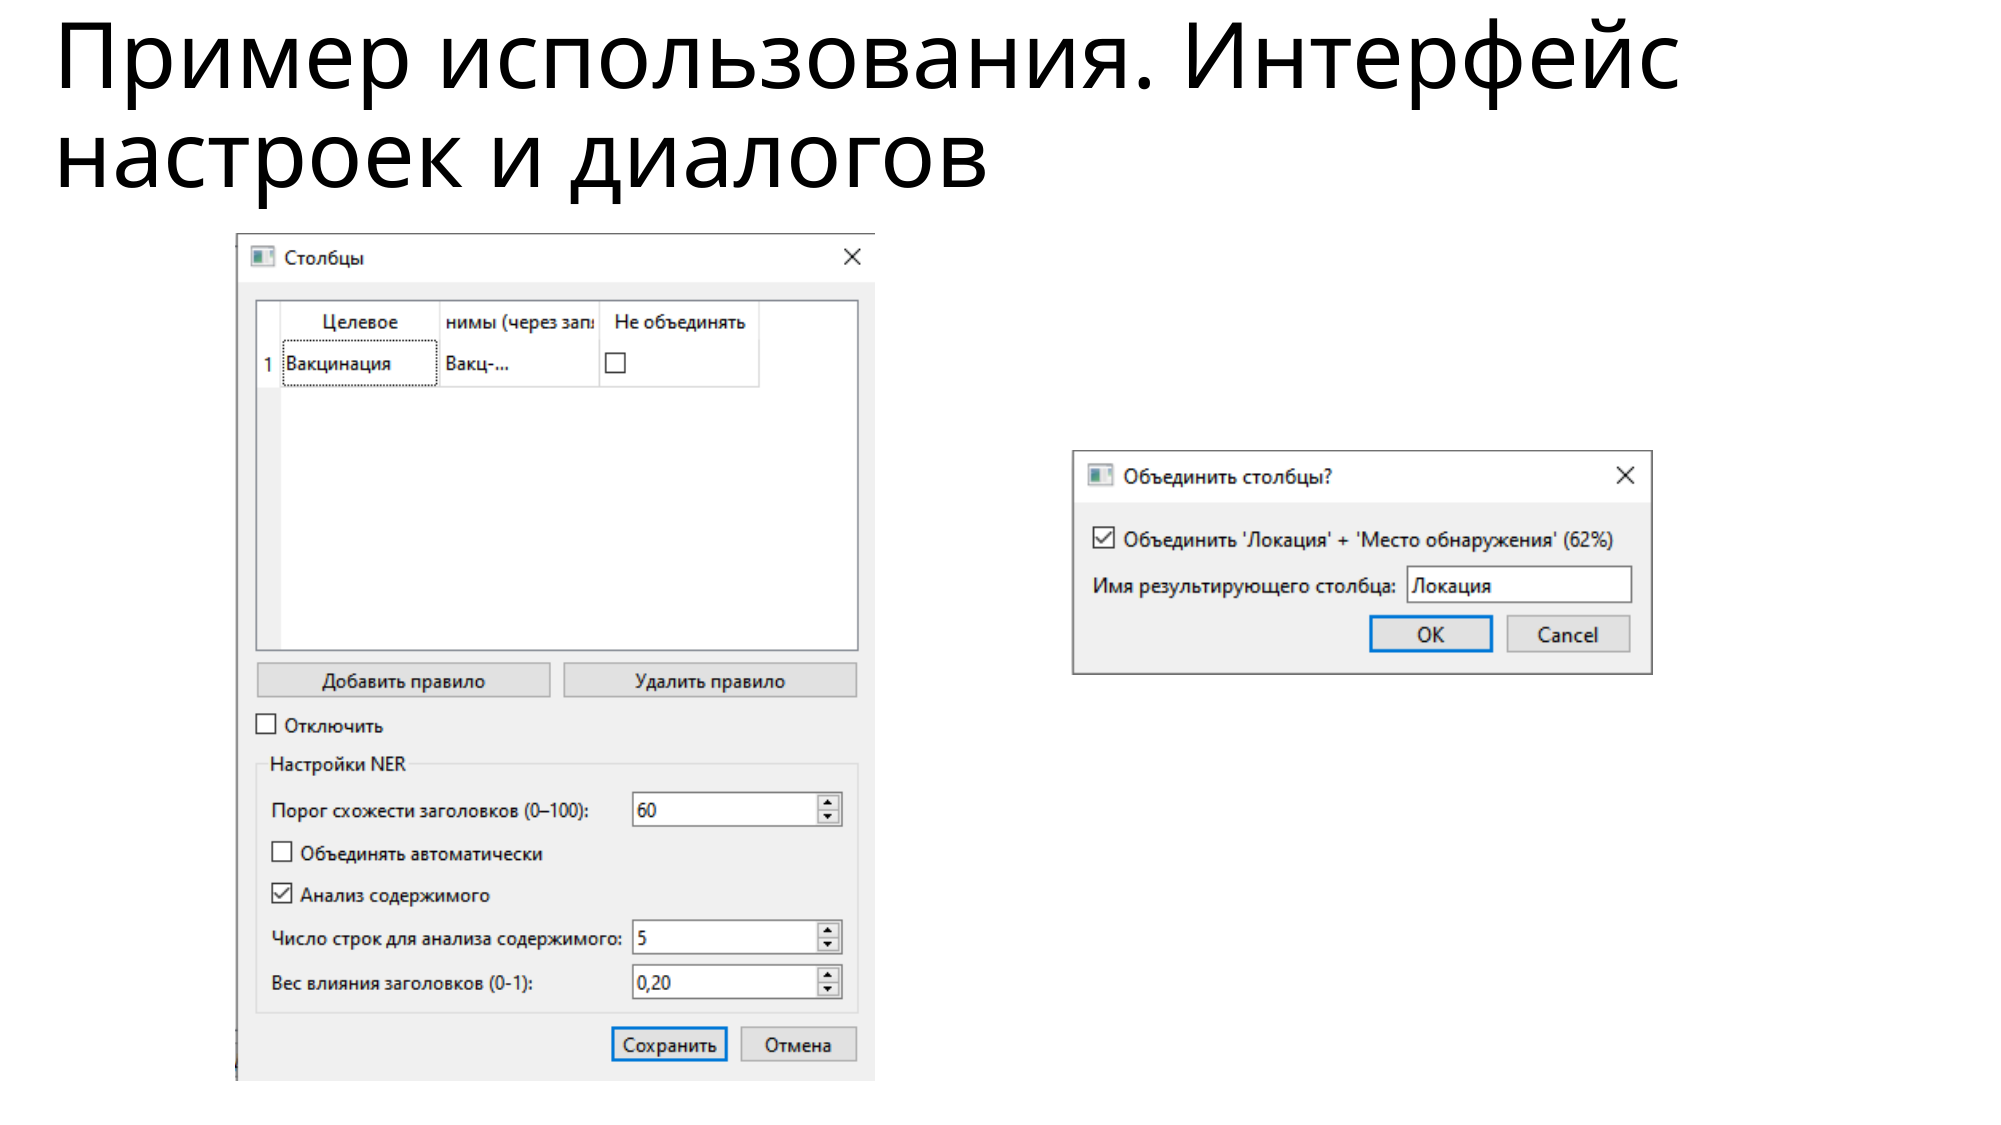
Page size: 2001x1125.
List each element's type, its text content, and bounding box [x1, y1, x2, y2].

picture [235, 233, 875, 1081]
title Пример использования. Интерфейс настроек и диалогов [38, 0, 2000, 218]
picture [1071, 450, 1653, 675]
